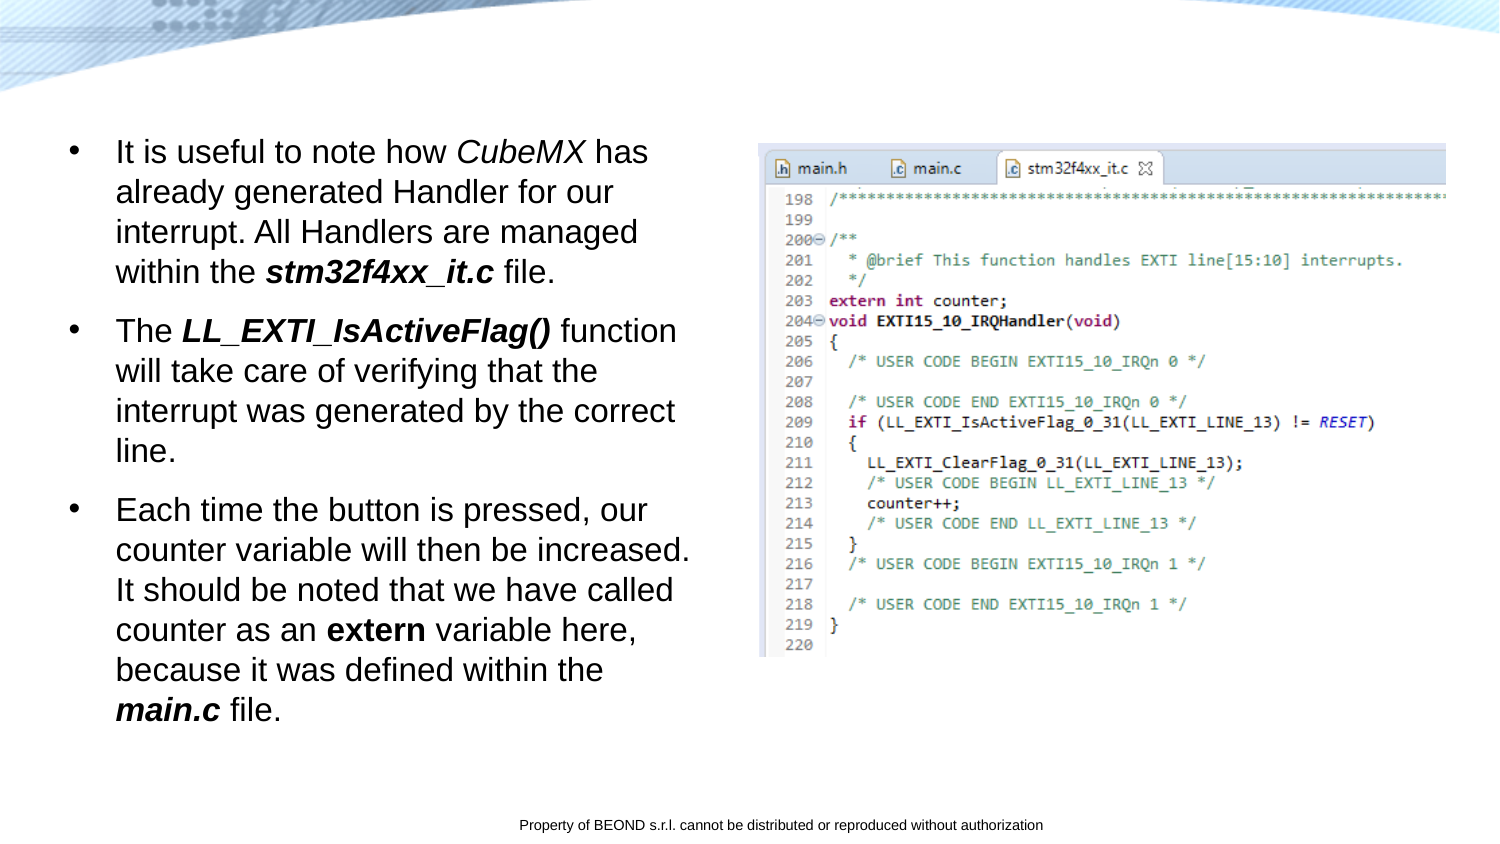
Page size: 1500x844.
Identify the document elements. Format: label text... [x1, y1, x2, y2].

picture [0, 0, 1500, 844]
footer Property of BEOND s.r.l. cannot be distributed or reproduced without authorization [345, 815, 1222, 844]
list It is useful to note how CubeMX has already generated Handler for our interrupt. All Handlers are managed within the stm32f4xx_it.c file. The LL_EXTI_IsActiveFlag() function will take care of verifying that the interrupt was generated by the correct line. Each time the button is pressed, our counter variable will then be increased. It should be noted that we have called counter as an extern variable here, because it was defined within the main.c file. [53, 123, 712, 774]
